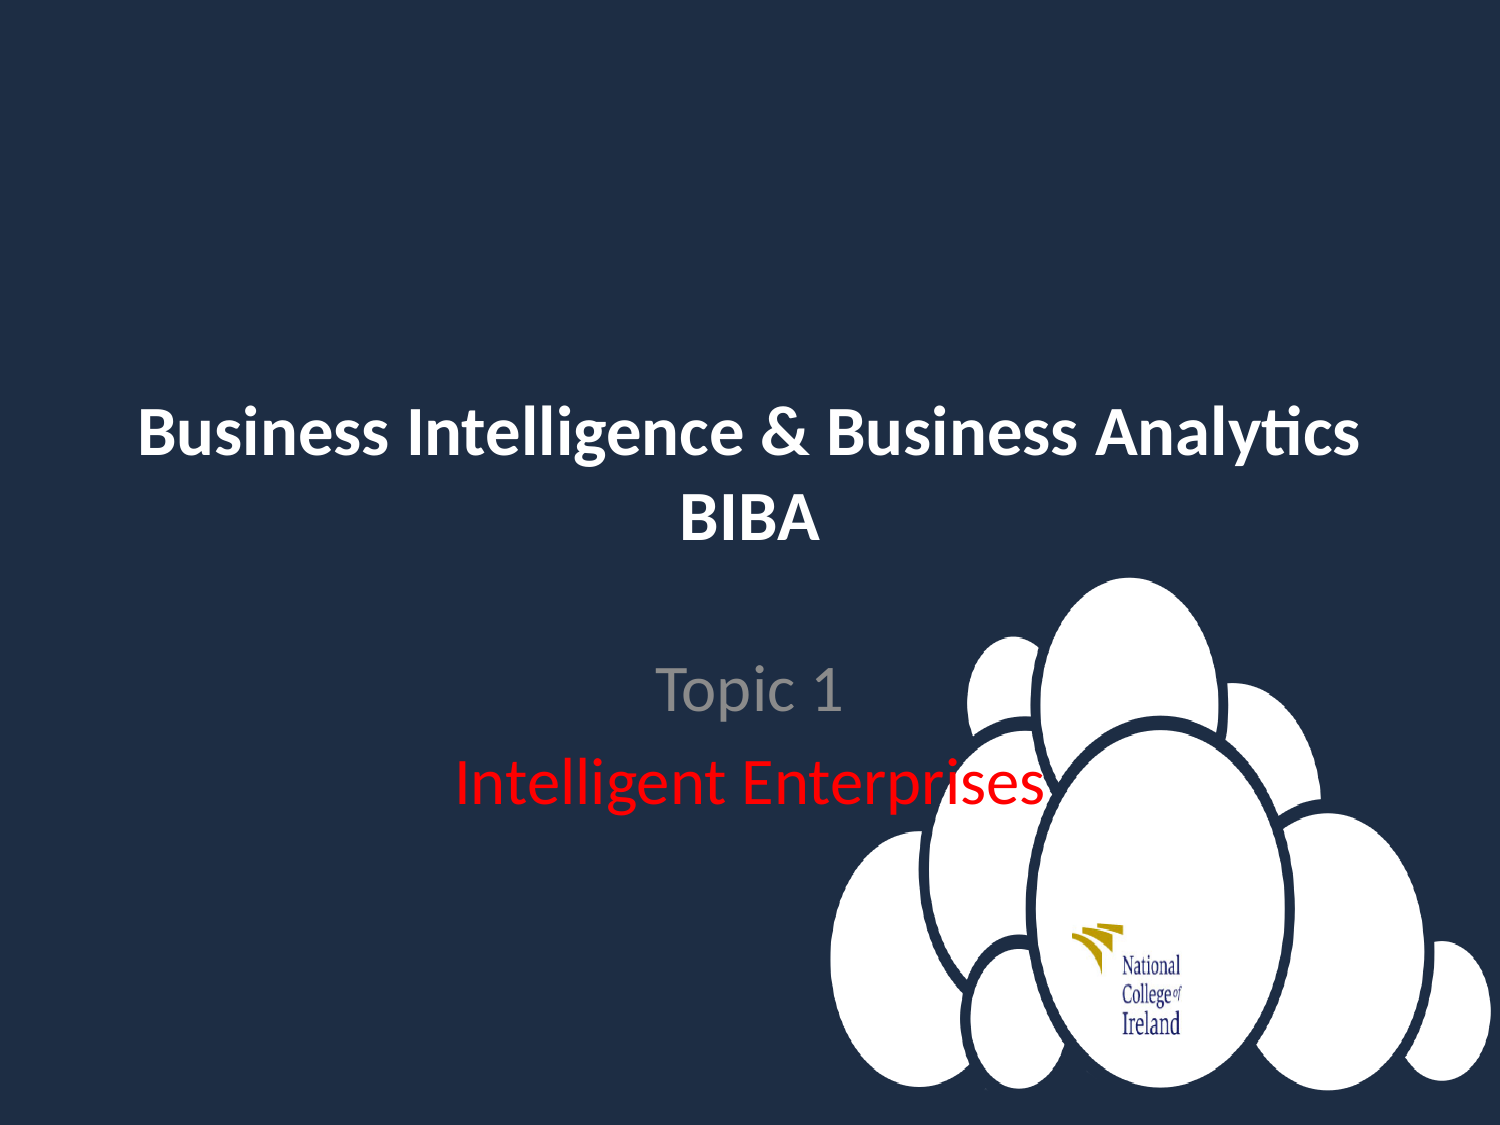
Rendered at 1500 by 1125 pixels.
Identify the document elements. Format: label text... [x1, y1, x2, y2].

subtitle Topic 1 Intelligent Enterprises [225, 637, 1275, 925]
picture [0, 0, 1500, 1125]
title Business Intelligence & Business Analytics BIBA [112, 349, 1388, 591]
